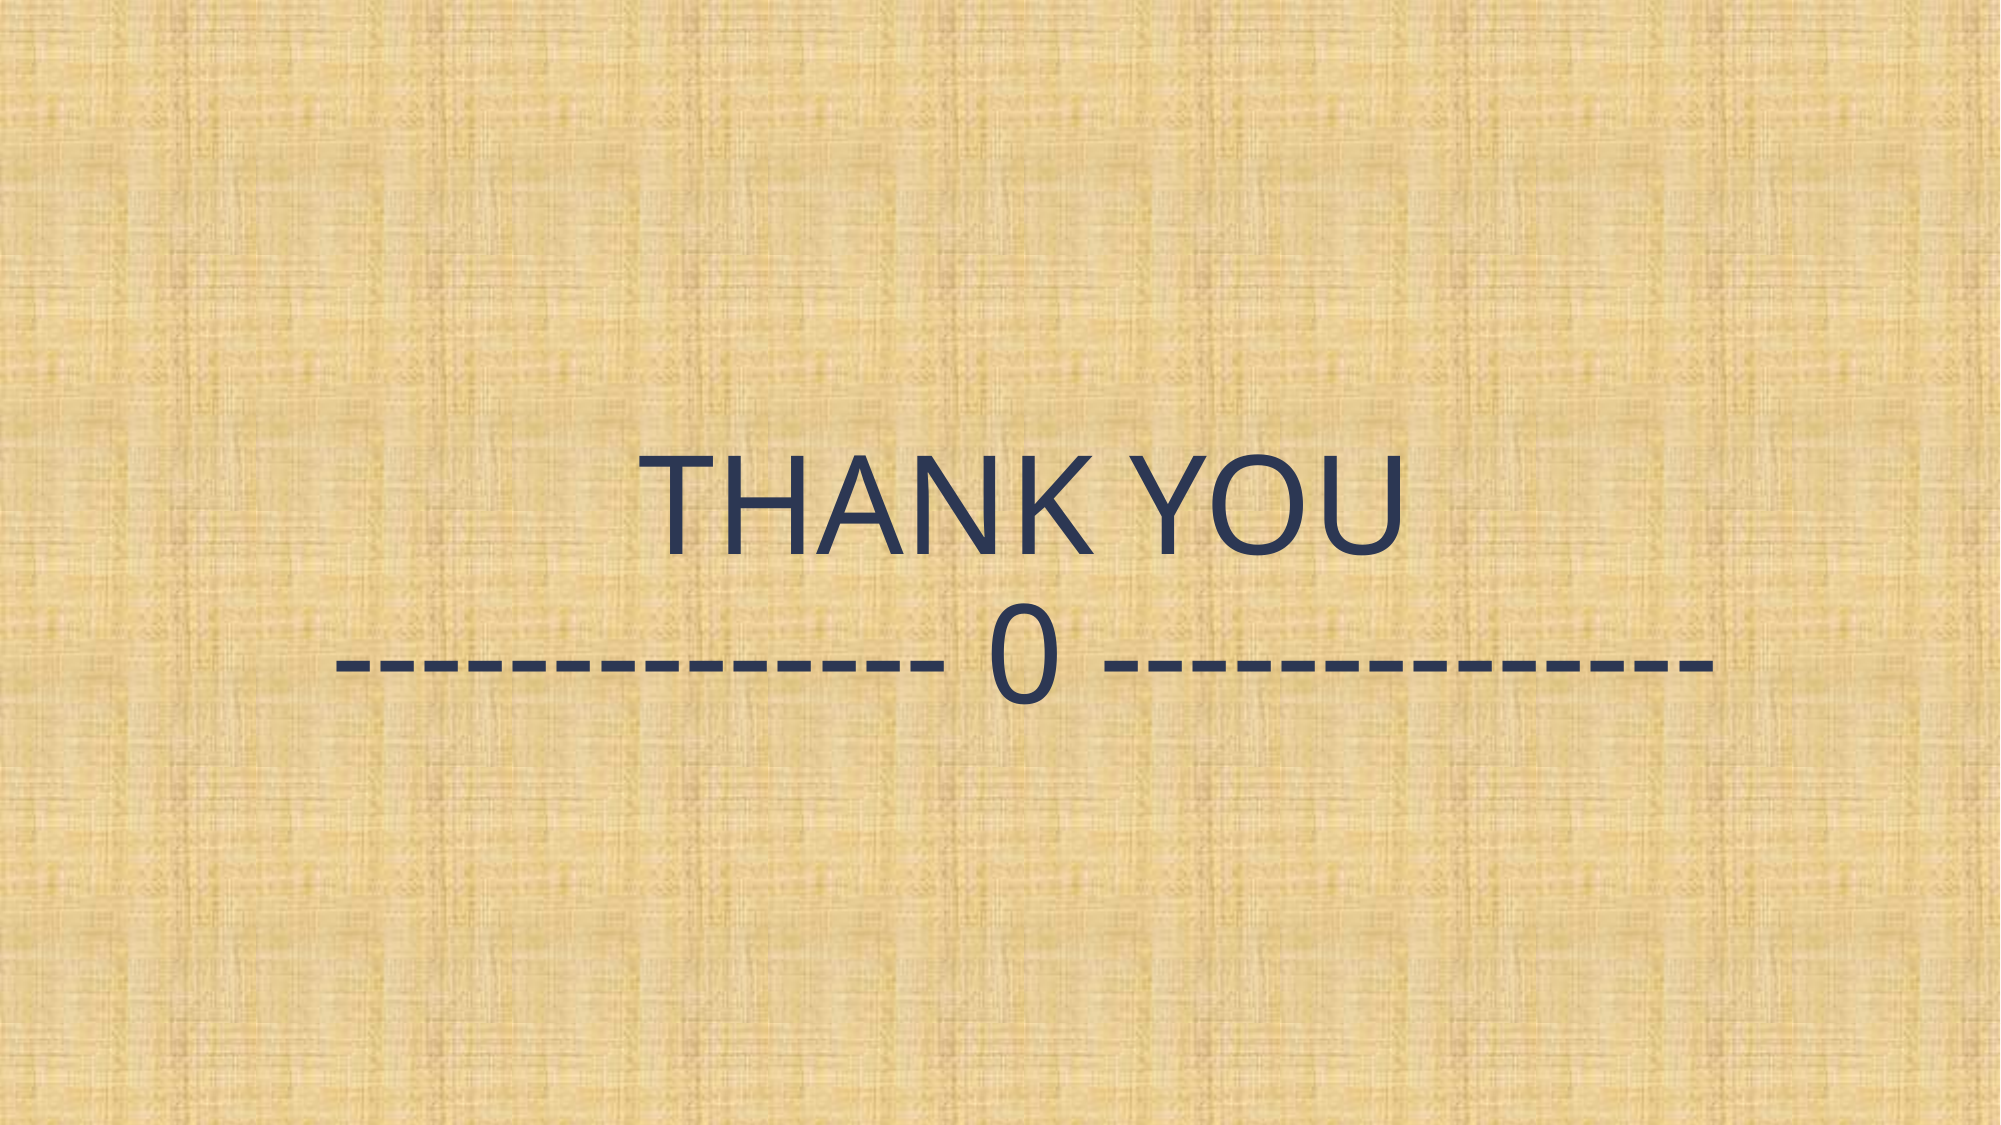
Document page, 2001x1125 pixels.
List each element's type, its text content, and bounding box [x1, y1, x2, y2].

title THANK YOU -------------- 0 -------------- [238, 131, 1814, 804]
picture [0, 0, 2001, 1125]
